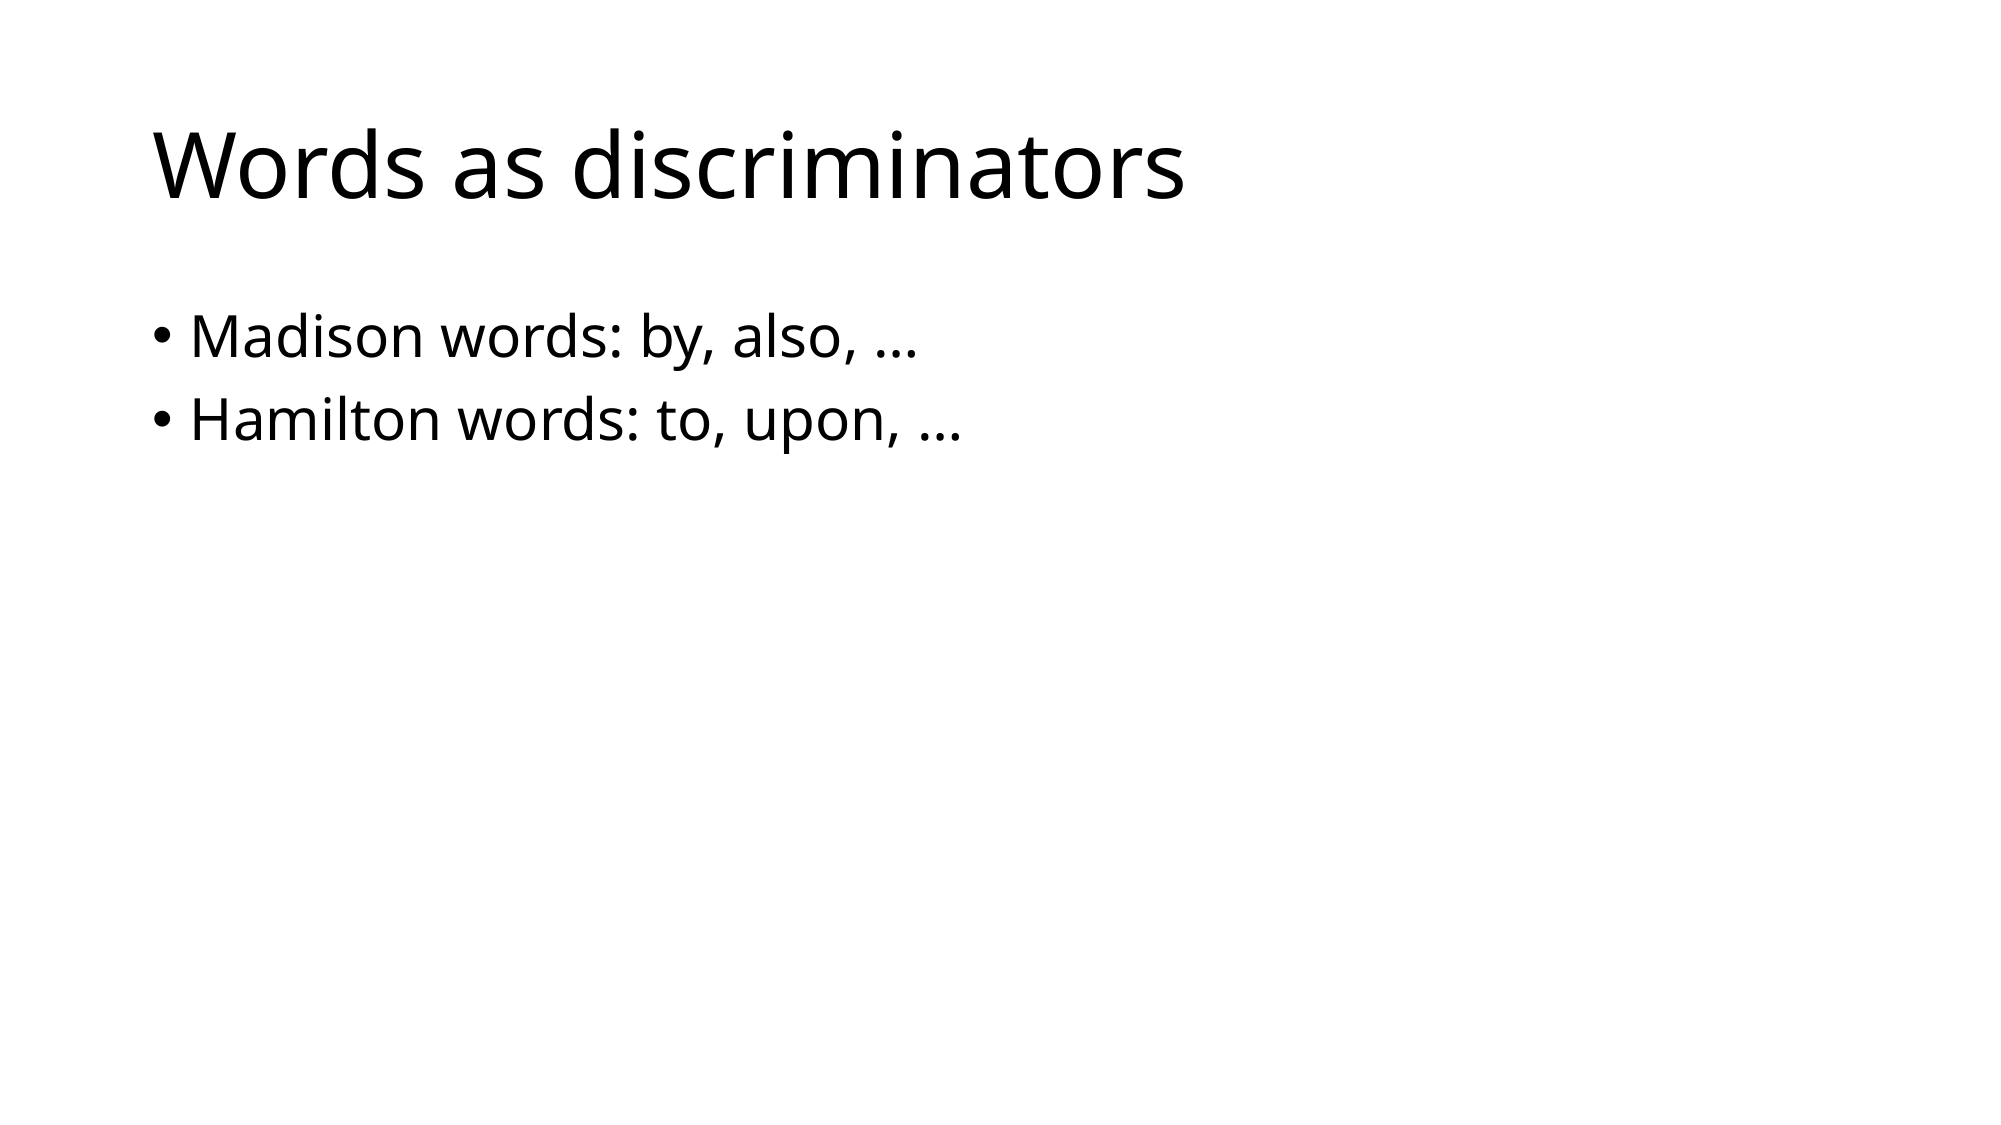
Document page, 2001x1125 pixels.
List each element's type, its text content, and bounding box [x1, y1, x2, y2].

title Words as discriminators [137, 59, 1863, 278]
list Madison words: by, also, … Hamilton words: to, upon, … [137, 299, 1891, 874]
